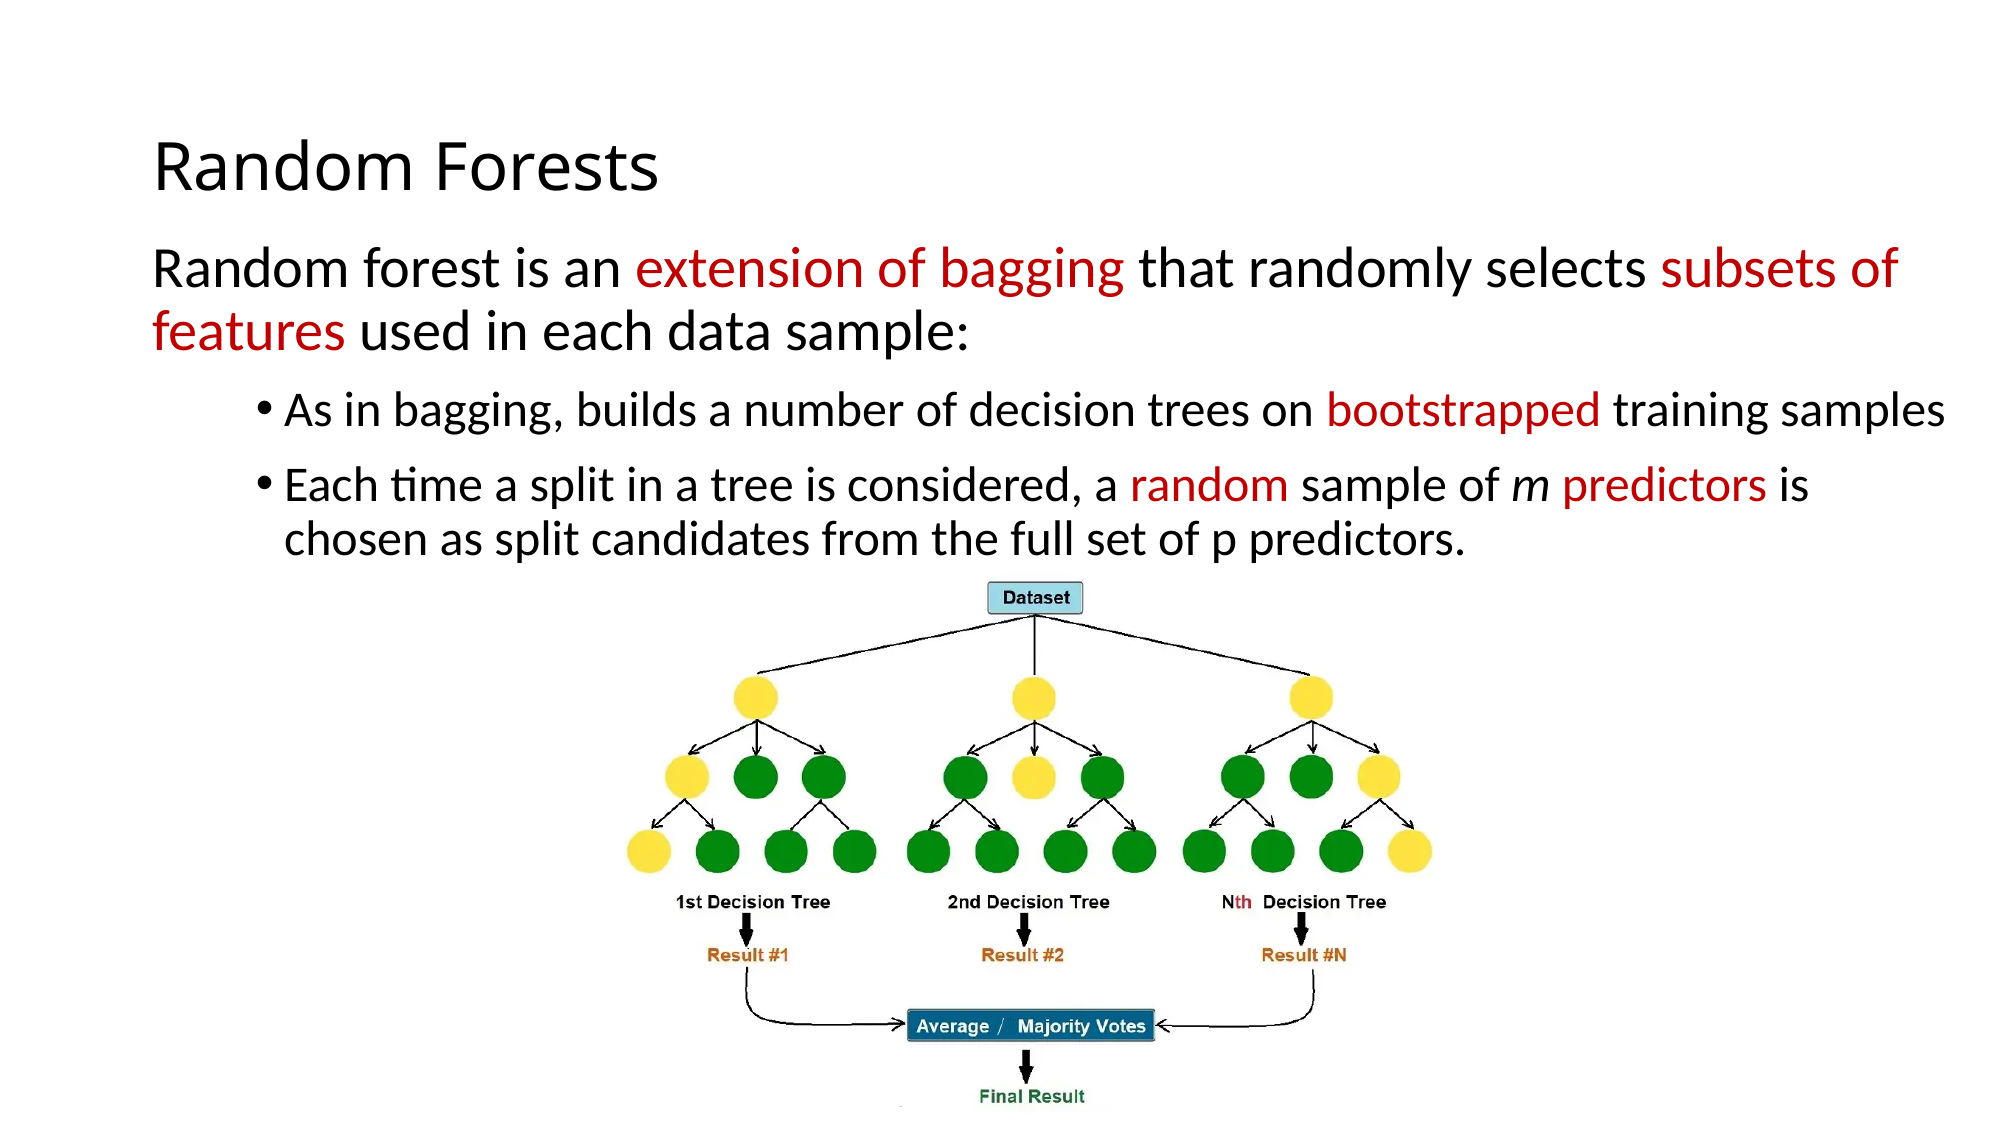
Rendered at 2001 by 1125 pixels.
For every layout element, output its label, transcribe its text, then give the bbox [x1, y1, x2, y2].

picture [611, 557, 1447, 1113]
list Random forest is an extension of bagging that randomly selects subsets of features used in each data sample: As in bagging, builds a number of decision trees on bootstrapped training samples Each time a split in a tree is considered, a random sample of m predictors is chosen as split candidates from the full set of p predictors. [137, 229, 1965, 944]
title Random Forests [137, 59, 1863, 229]
